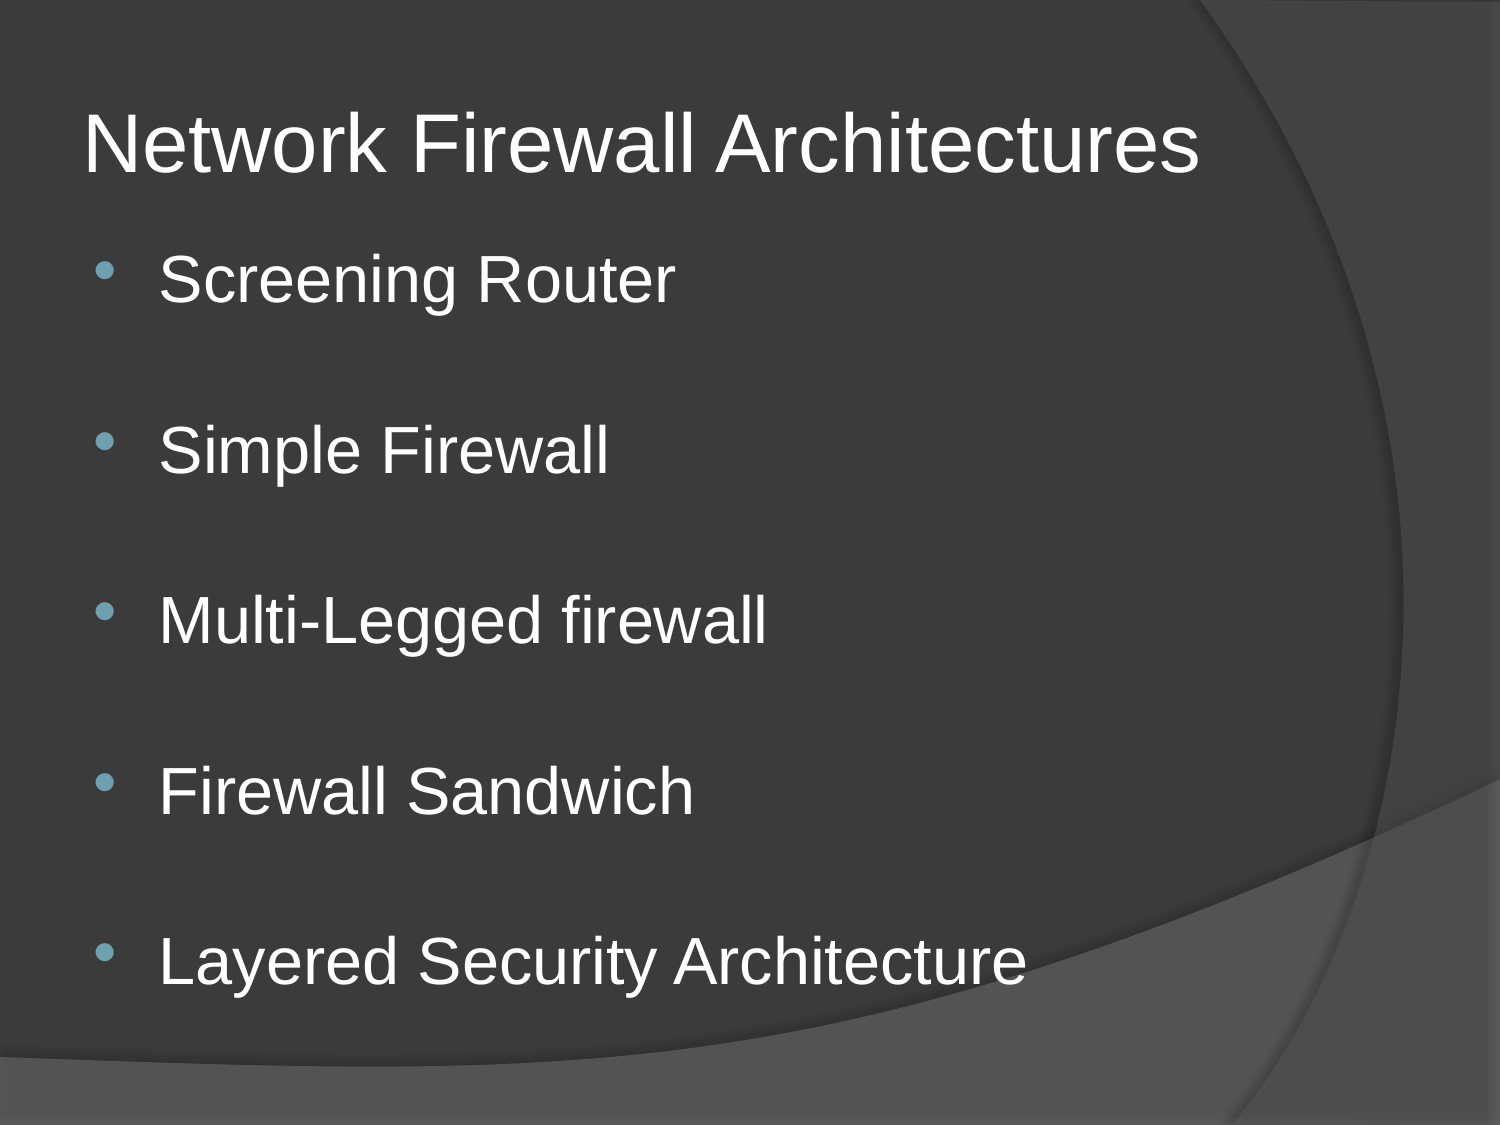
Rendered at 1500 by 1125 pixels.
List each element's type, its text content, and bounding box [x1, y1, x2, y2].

title Network Firewall Architectures [74, 44, 1301, 233]
list Screening Router Simple Firewall Multi-Legged firewall Firewall Sandwich Layered Security Architecture [74, 237, 1438, 1051]
